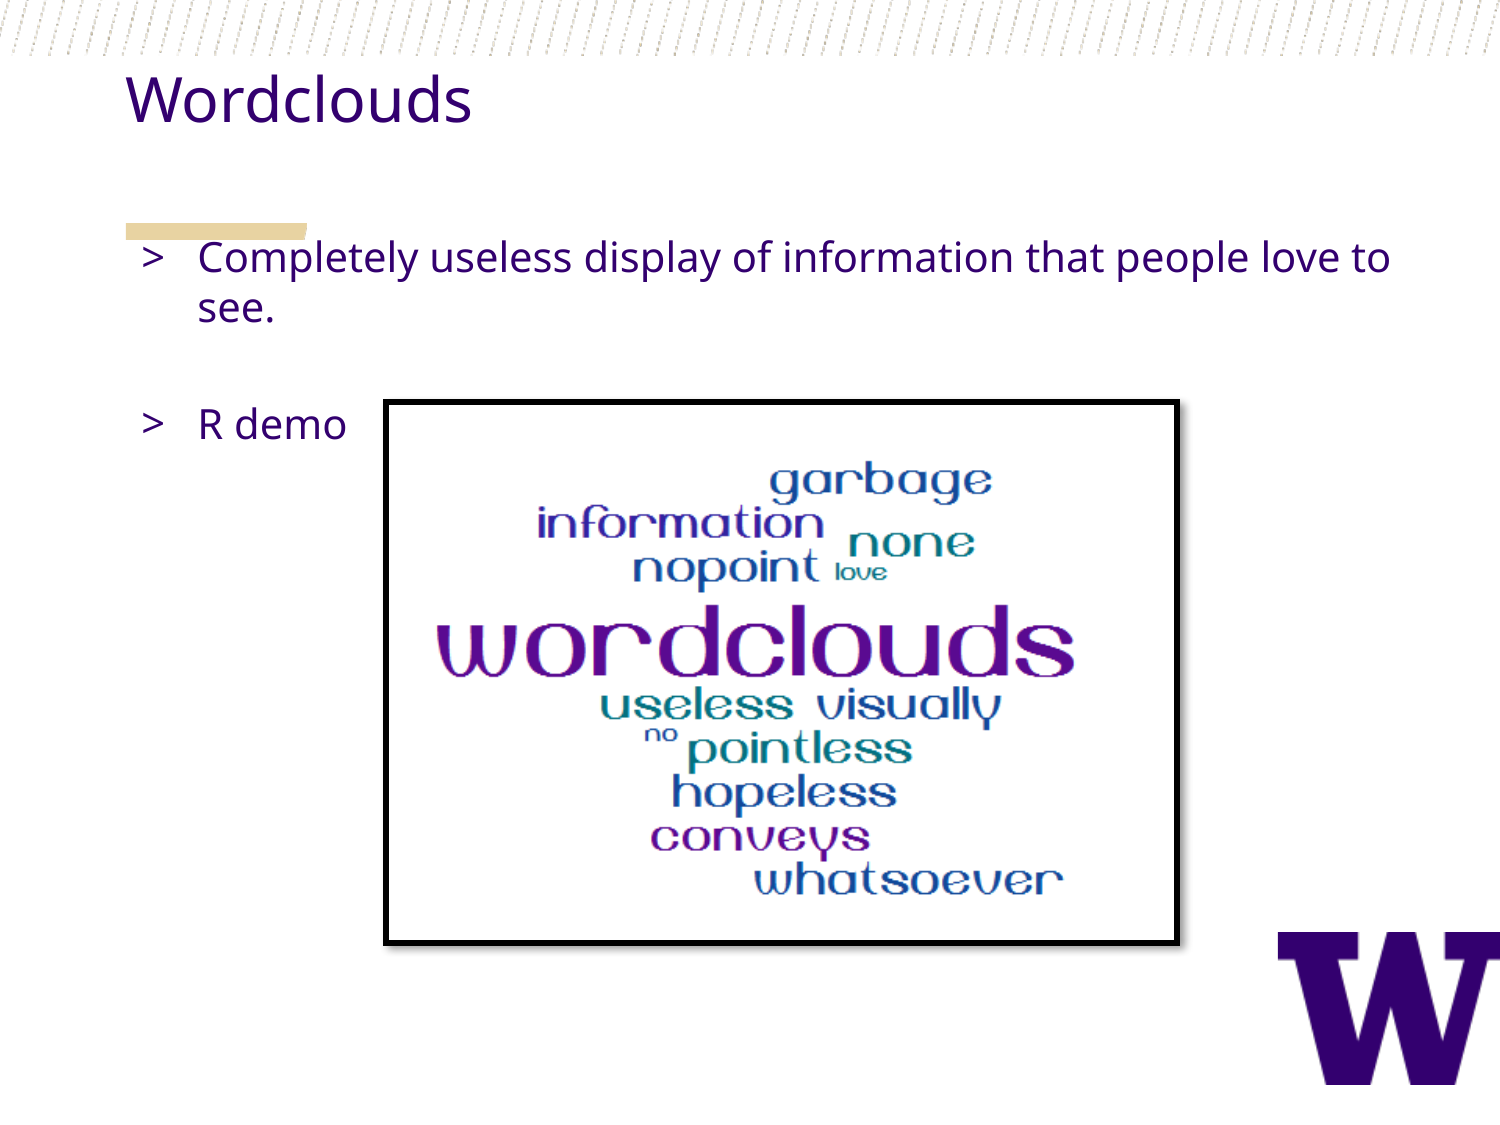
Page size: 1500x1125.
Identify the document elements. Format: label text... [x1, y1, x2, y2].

list Completely useless display of information that people love to see. R demo [126, 223, 1472, 406]
picture [388, 405, 1174, 941]
list Wordclouds [110, 60, 1453, 224]
picture [0, 0, 1500, 56]
